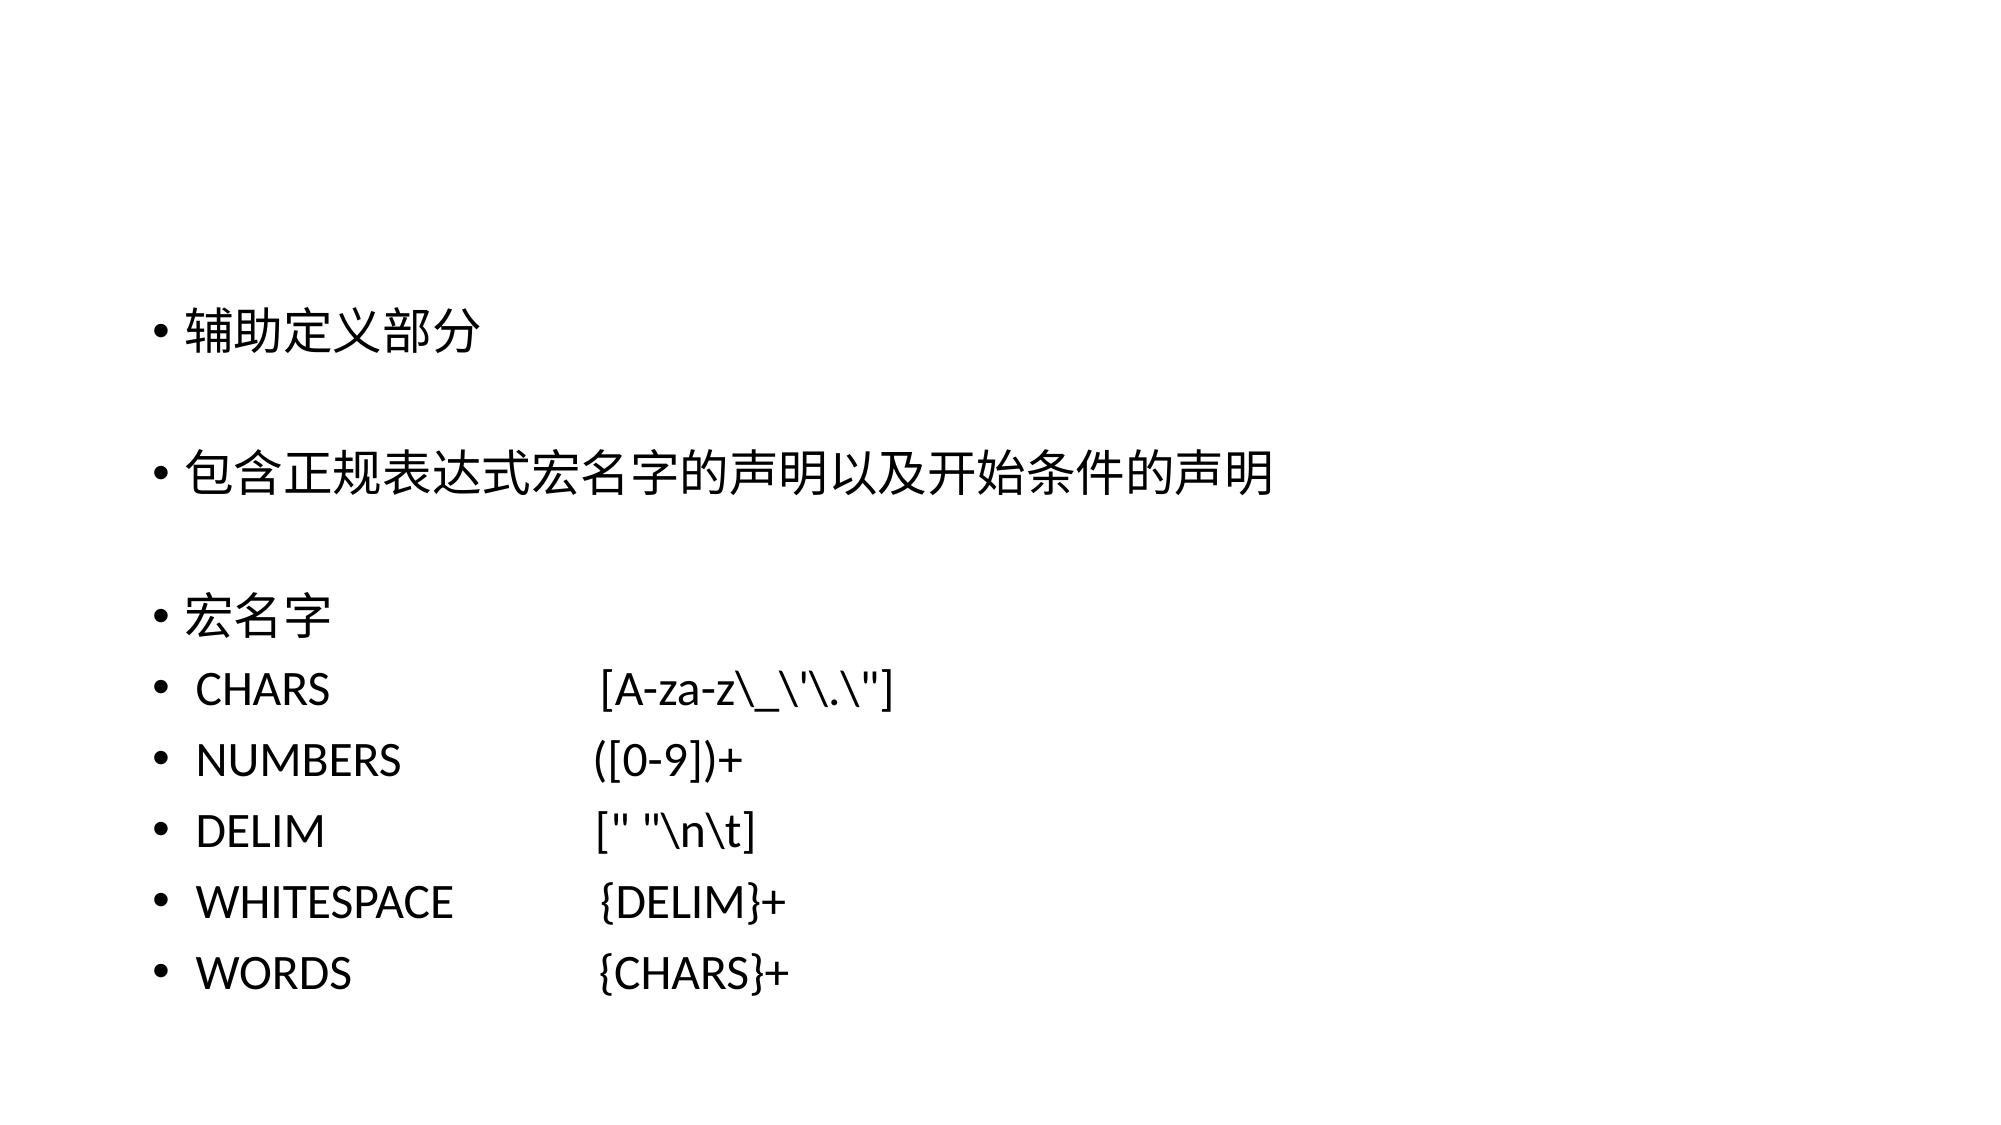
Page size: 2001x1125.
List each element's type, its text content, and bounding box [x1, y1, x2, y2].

list 辅助定义部分 包含正规表达式宏名字的声明以及开始条件的声明 宏名字 CHARS [A-za-z\_\'\.\"] NUMBERS ([0-9])+ DELIM [" "\n\t] WHITESPACE {DELIM}+ WORDS {CHARS}+ [137, 299, 1863, 1014]
